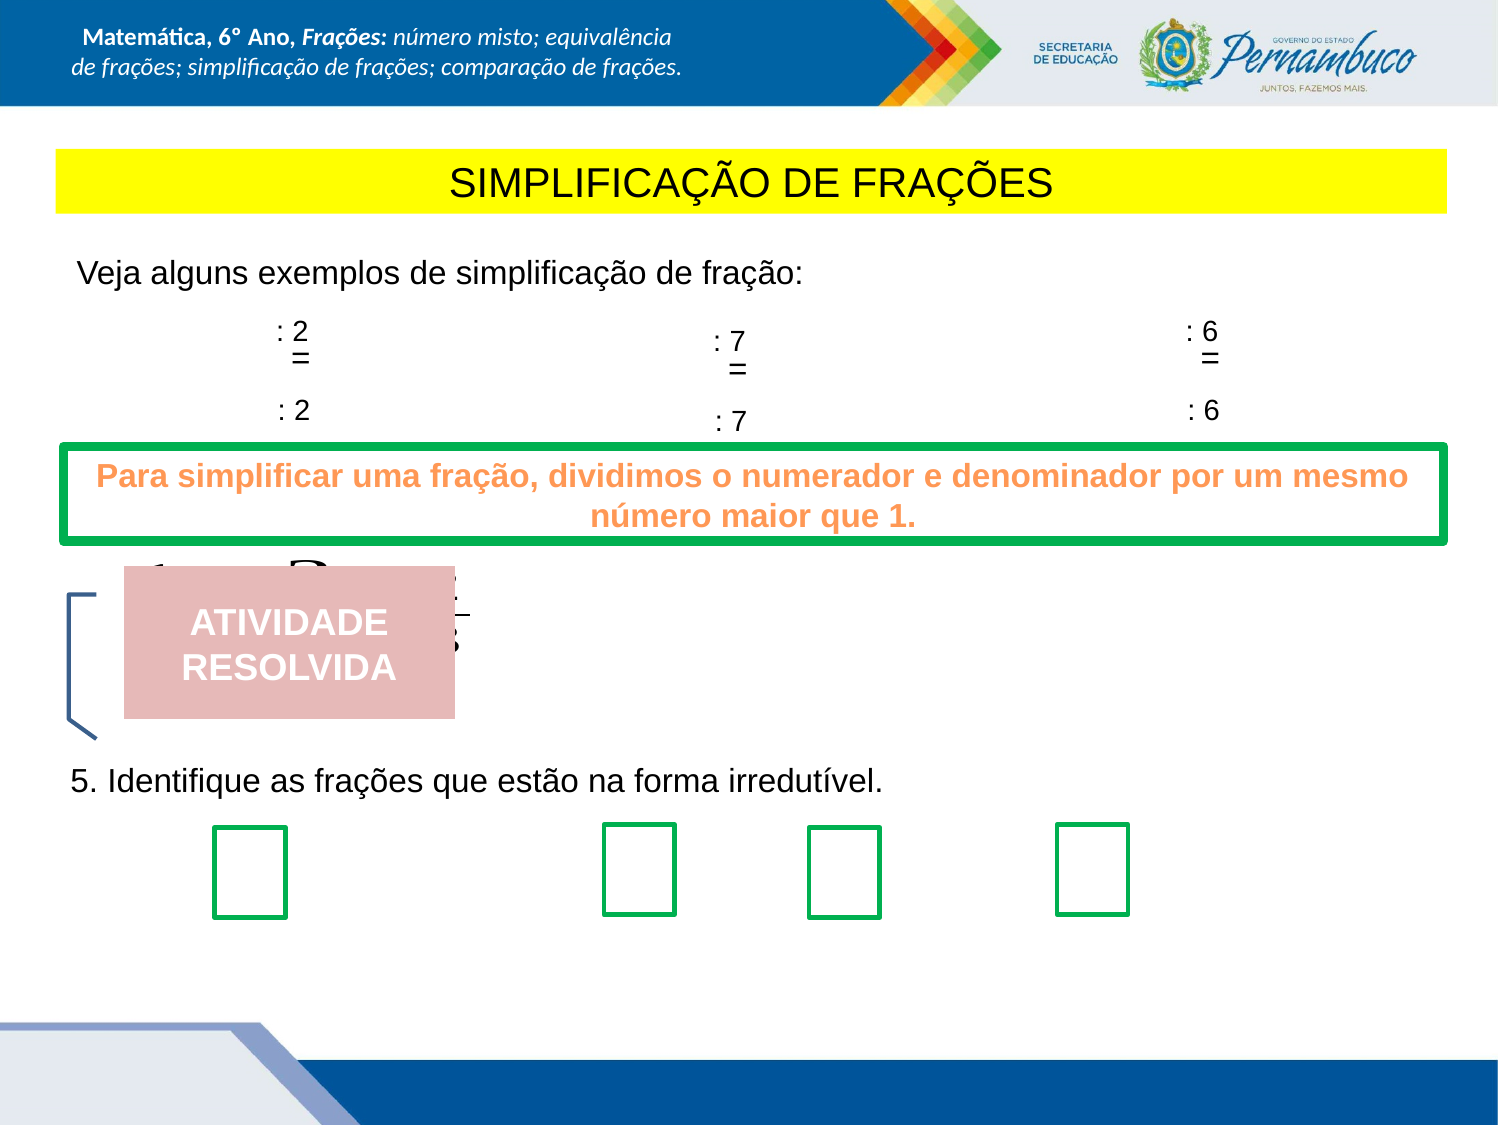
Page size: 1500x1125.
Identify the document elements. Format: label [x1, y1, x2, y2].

text_box [639, 315, 916, 446]
picture [0, 0, 1499, 1125]
text_box [201, 304, 479, 435]
text_box [1111, 304, 1389, 435]
